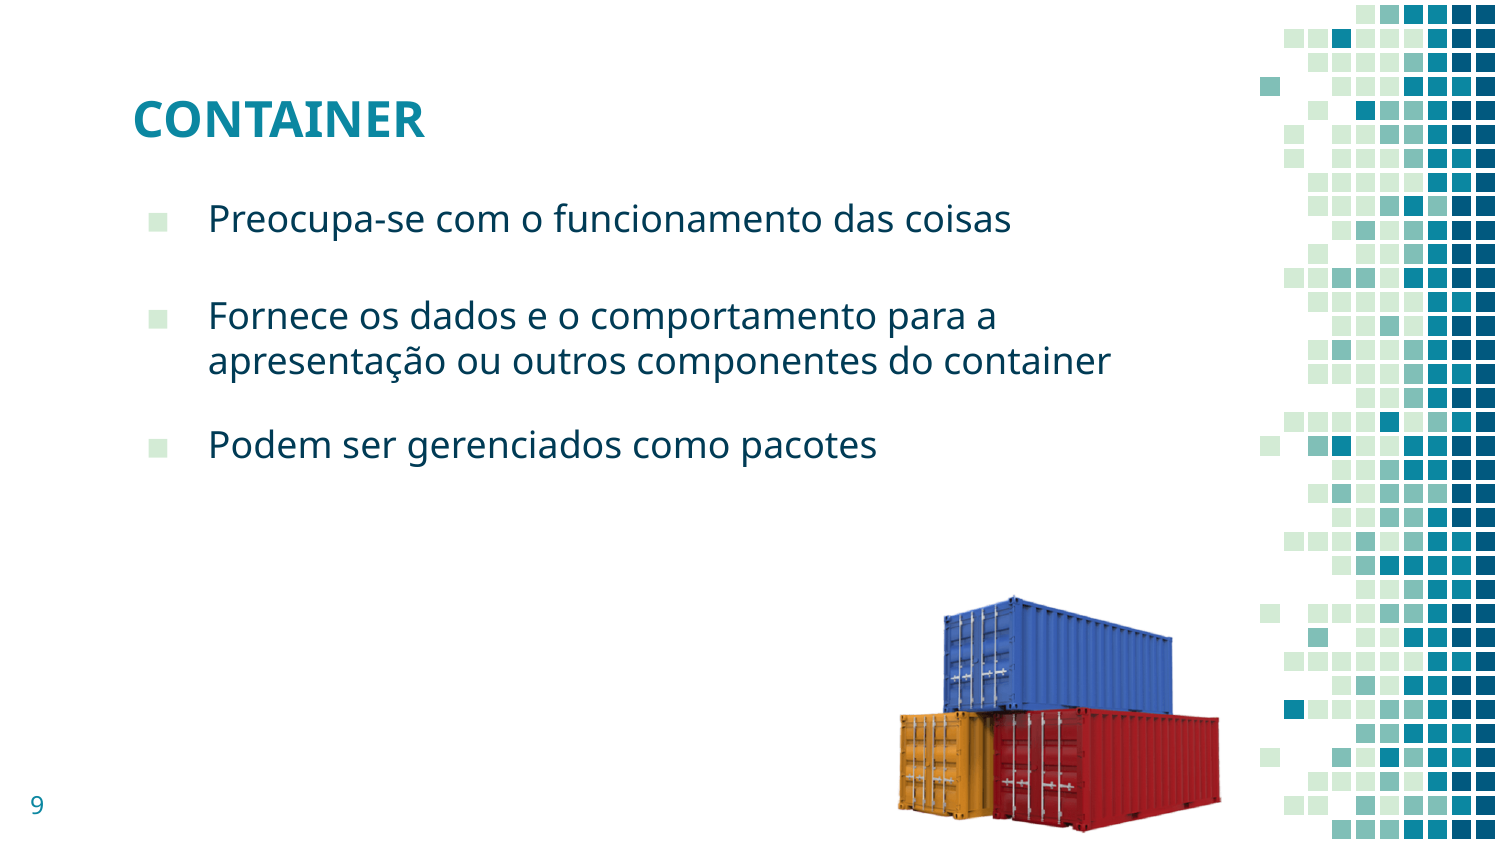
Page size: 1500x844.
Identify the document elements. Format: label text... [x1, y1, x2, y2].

list Preocupa-se com o funcionamento das coisas [117, 180, 1227, 277]
text_box Fornece os dados e o comportamento para a apresentação ou outros componentes do container [117, 277, 1227, 385]
text_box CONTAINER [117, 70, 1227, 163]
slide_number 9 [15, 774, 105, 839]
picture [837, 585, 1276, 844]
text_box Podem ser gerenciados como pacotes [117, 406, 1227, 514]
